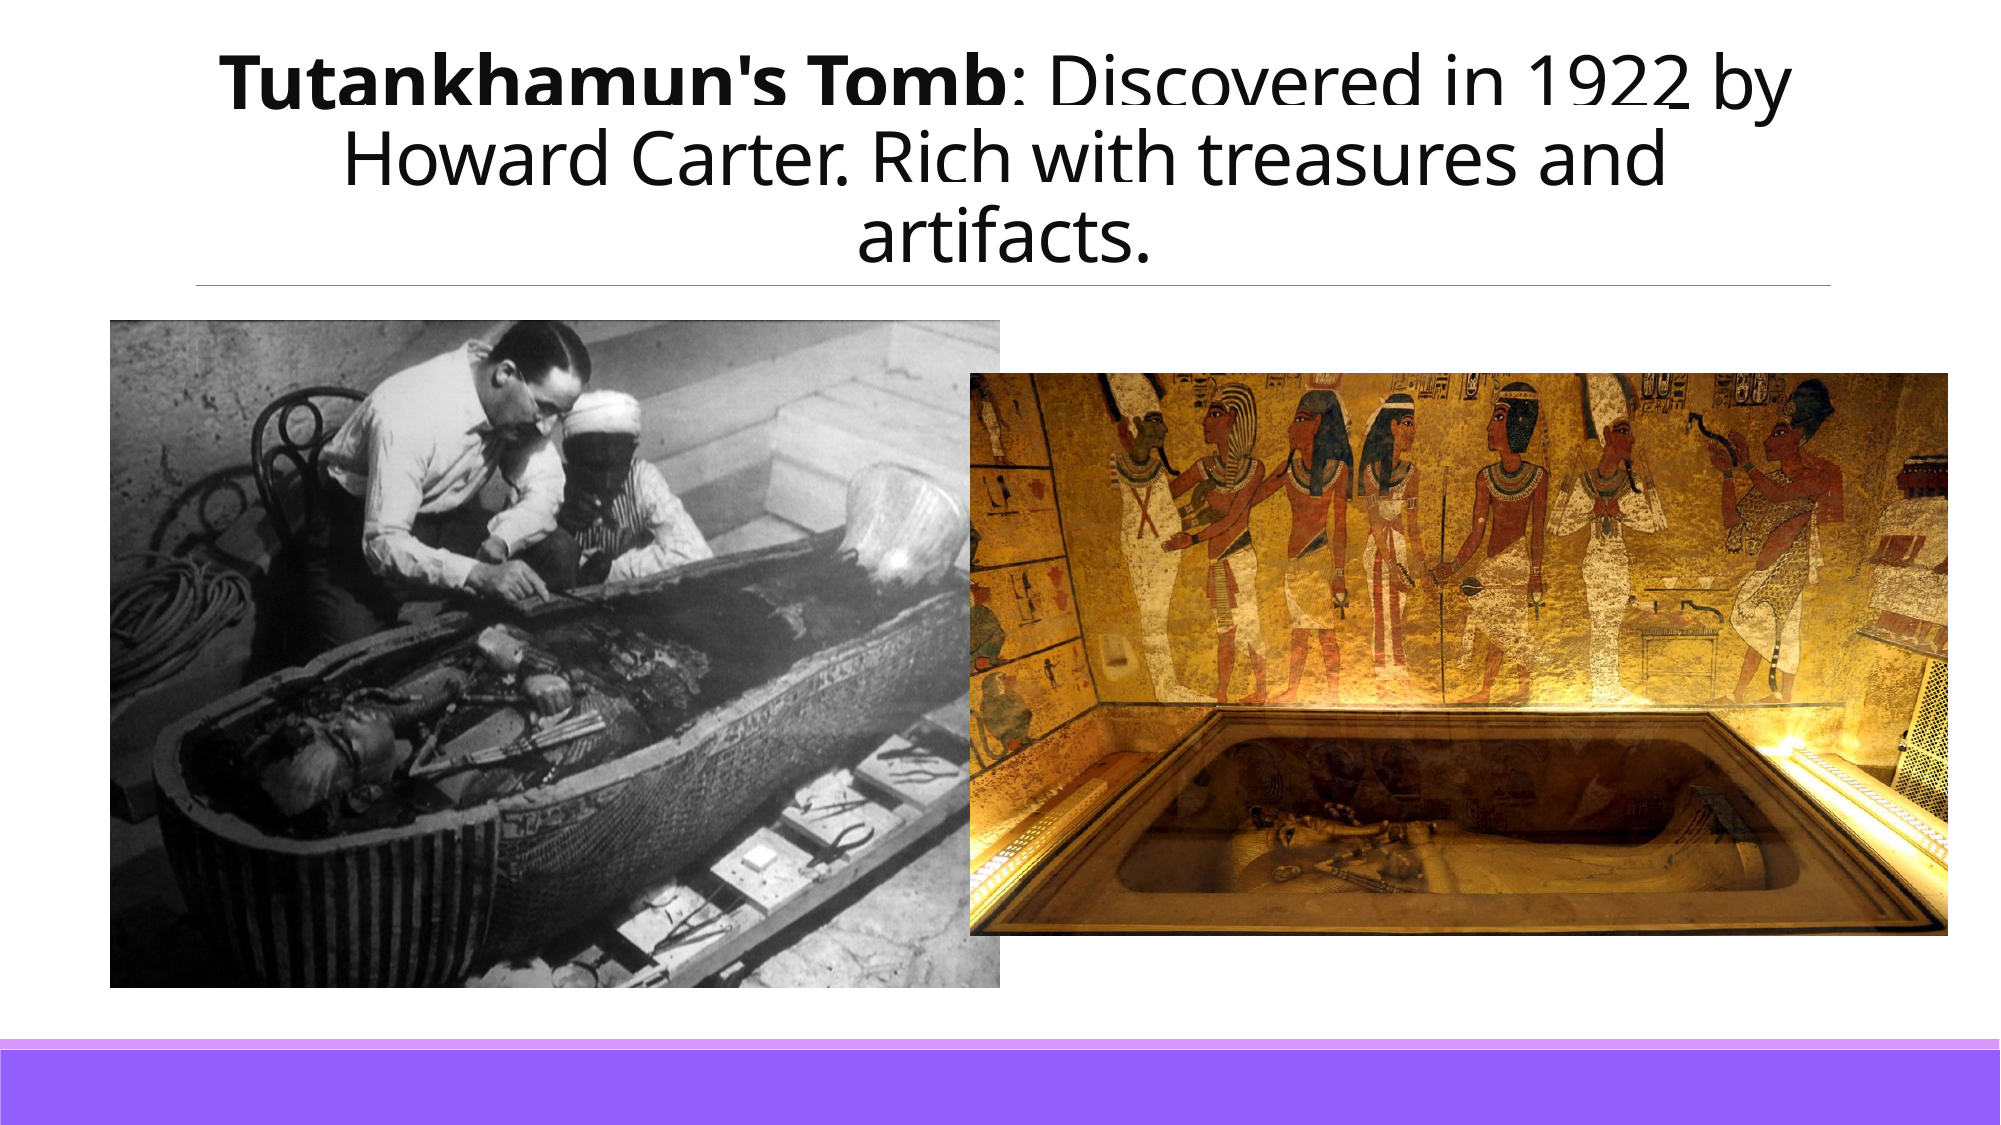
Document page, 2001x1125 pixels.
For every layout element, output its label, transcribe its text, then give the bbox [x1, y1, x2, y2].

picture [109, 320, 1948, 989]
title Tutankhamun's Tomb: Discovered in 1922 by Howard Carter. Rich with treasures and artifacts. [180, 47, 1830, 285]
